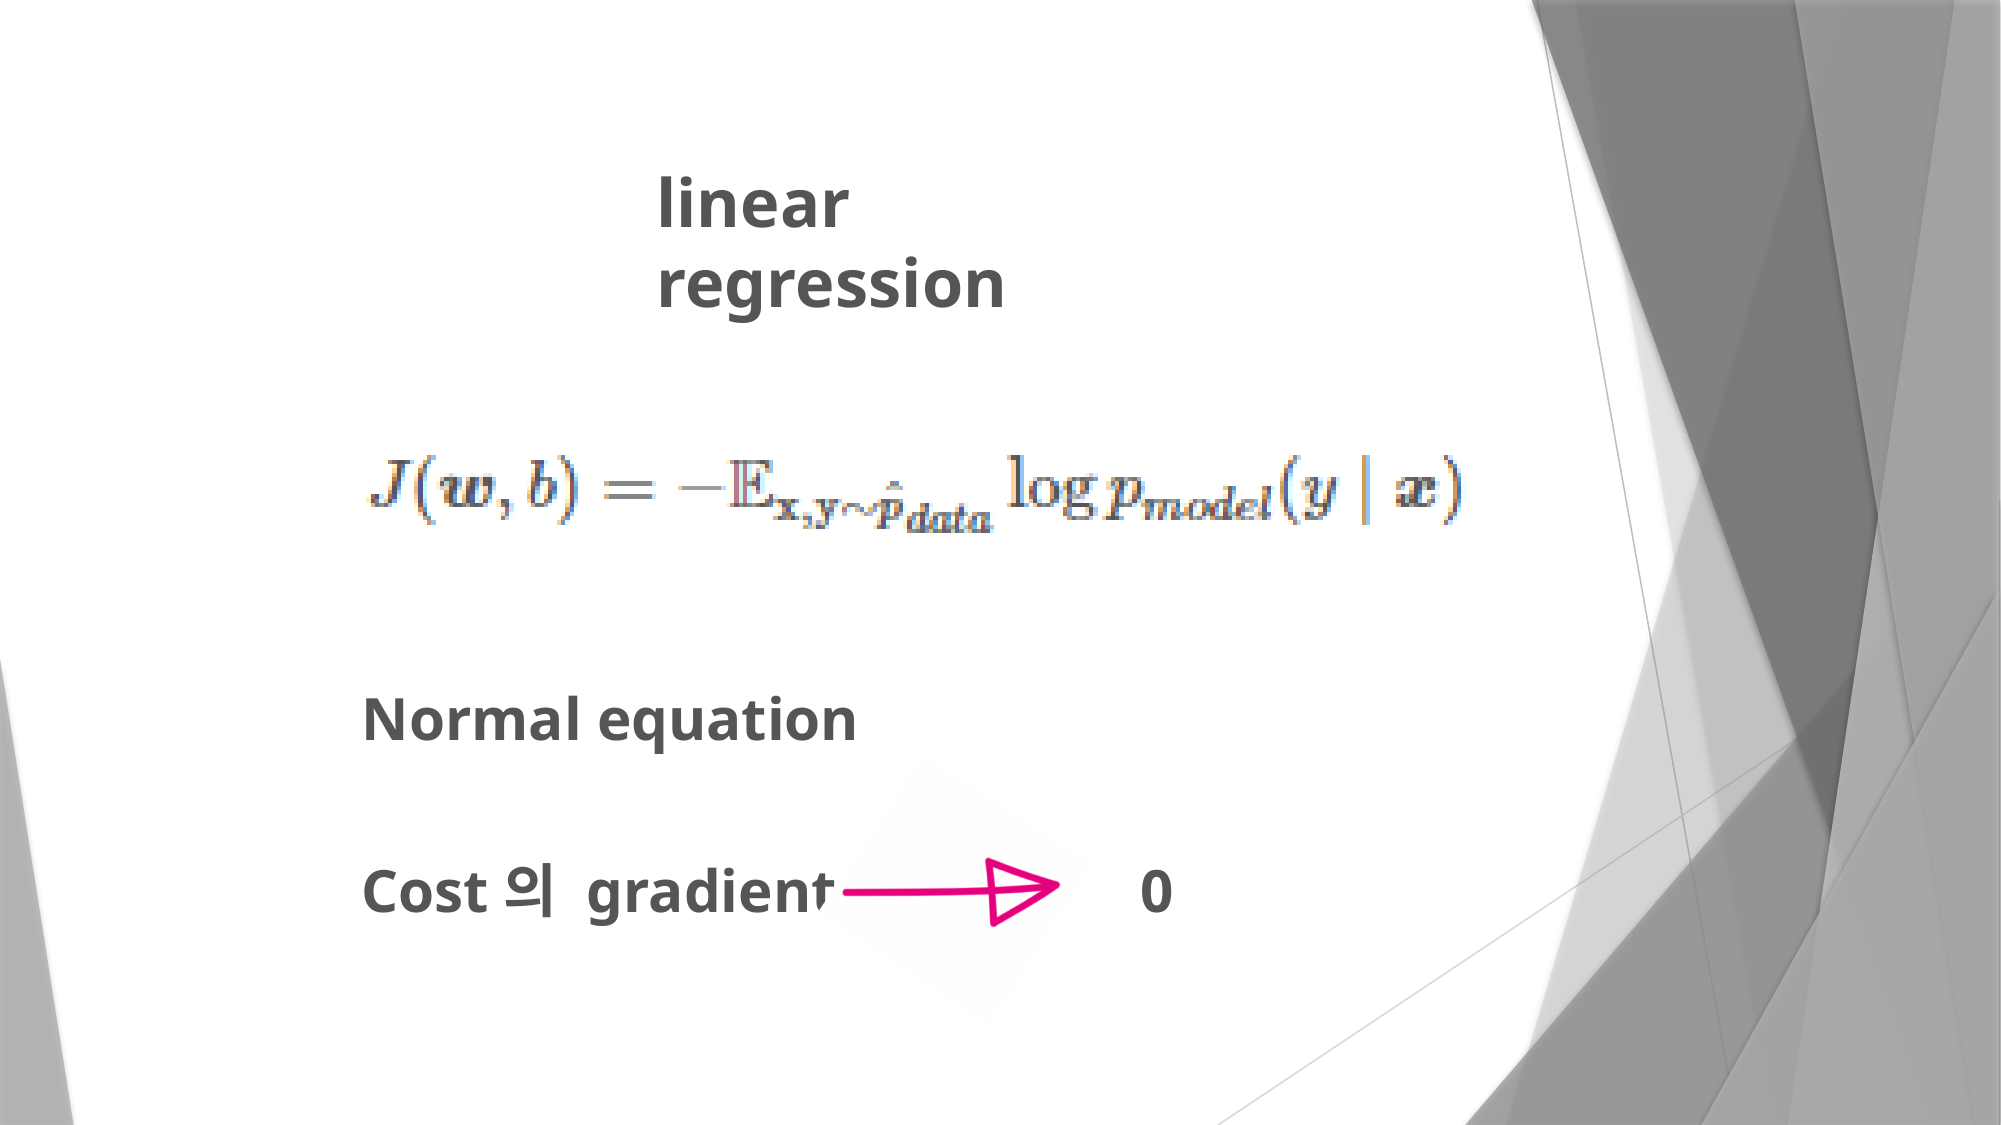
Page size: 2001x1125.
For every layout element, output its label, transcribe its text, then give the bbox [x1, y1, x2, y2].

text_box Cost의 gradient 0 [347, 846, 847, 931]
text_box Cost의 gradient 0 [1063, 846, 1457, 931]
text_box linear regression [641, 153, 1205, 329]
picture [817, 752, 1094, 1026]
text_box Normal equation [347, 675, 1031, 760]
picture [301, 355, 1544, 591]
